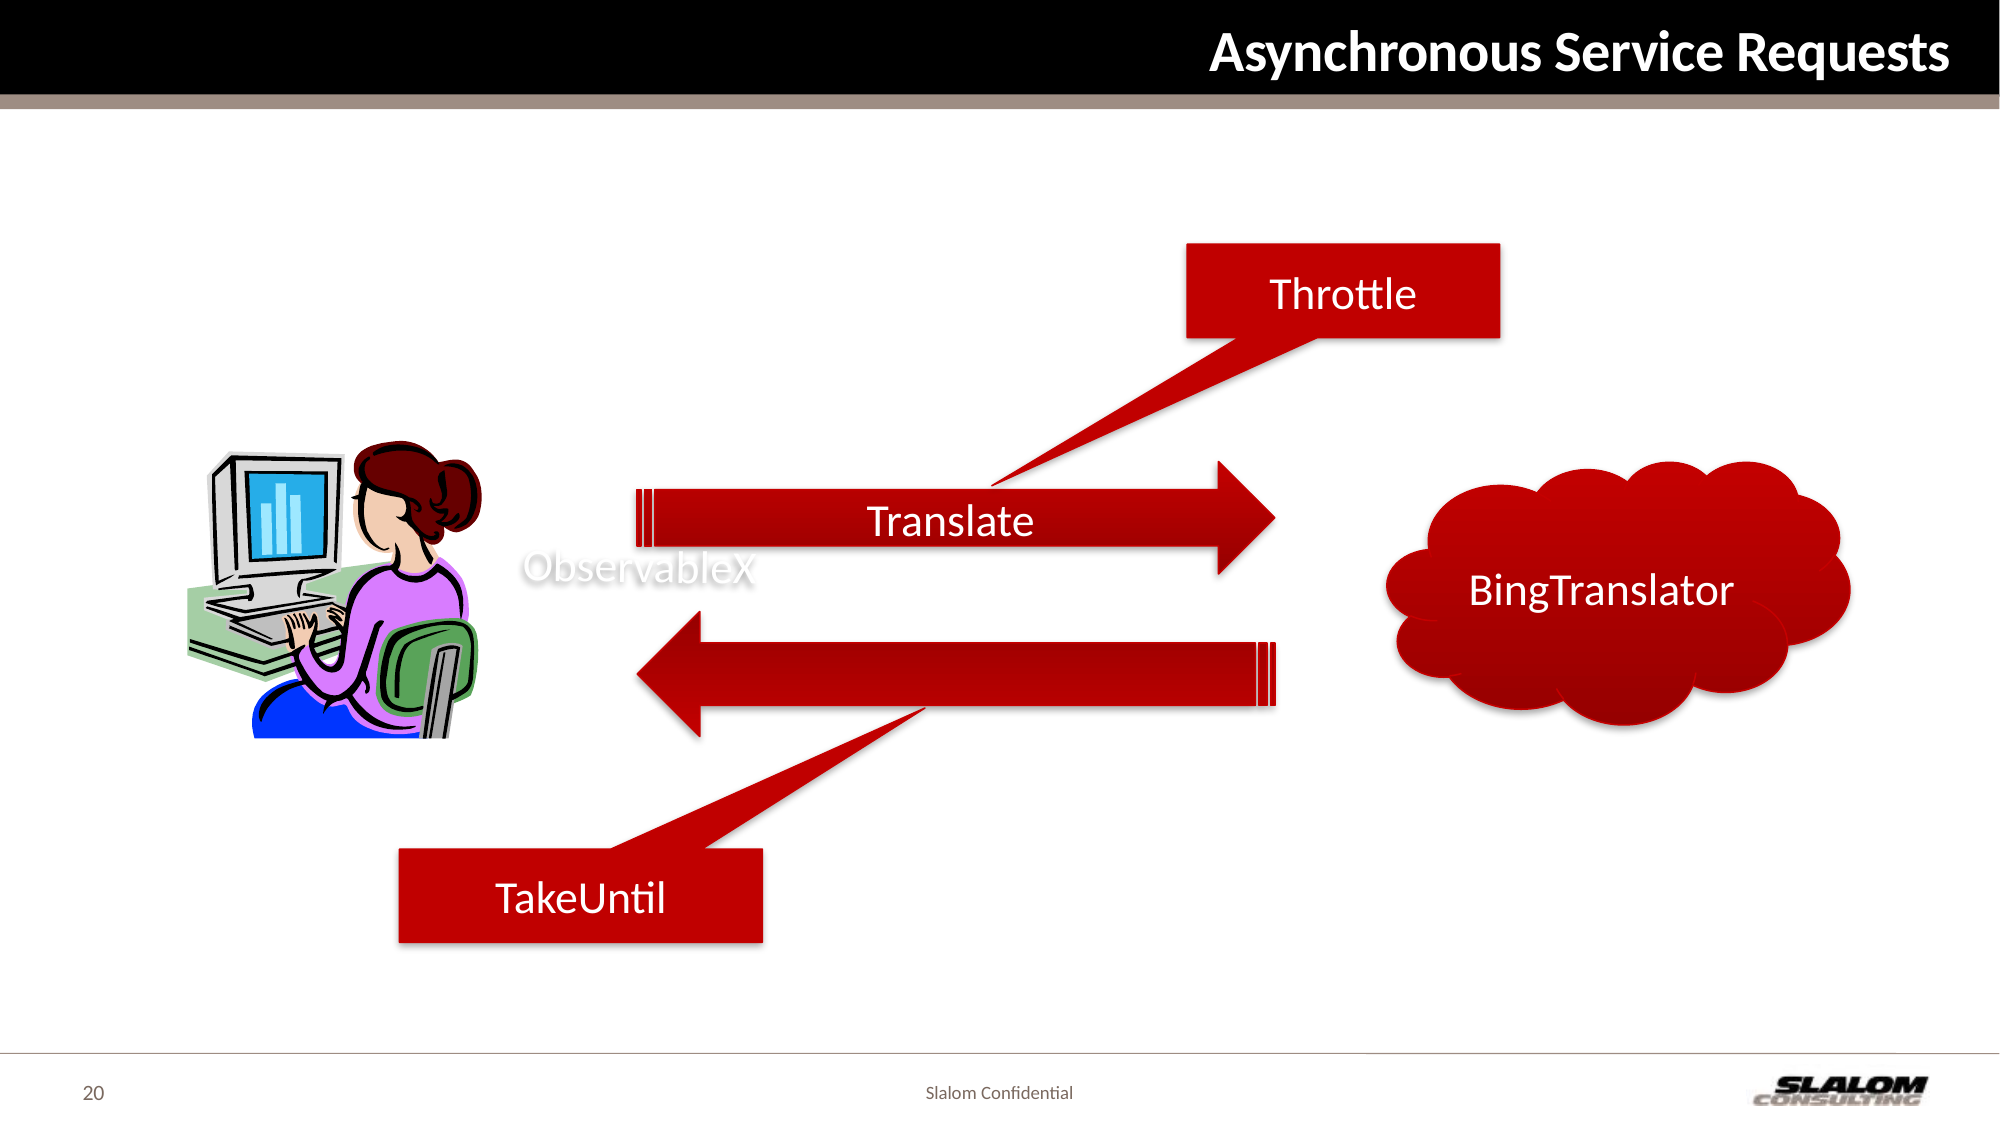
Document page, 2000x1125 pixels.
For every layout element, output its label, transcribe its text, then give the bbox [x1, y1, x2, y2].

text_box BingTranslator [1386, 461, 1851, 726]
text_box ObservableX [1258, 642, 1268, 706]
picture [1746, 1064, 1930, 1106]
text_box Translate [644, 489, 652, 547]
text_box TakeUntil [398, 707, 926, 944]
text_box Translate [654, 460, 1276, 575]
title Asynchronous Service Requests [61, 10, 1957, 87]
text_box Translate [636, 489, 642, 547]
picture [186, 440, 483, 742]
text_box Throttle [991, 243, 1501, 487]
text_box ObservableX [636, 610, 1257, 738]
text_box ObservableX [1270, 642, 1276, 706]
